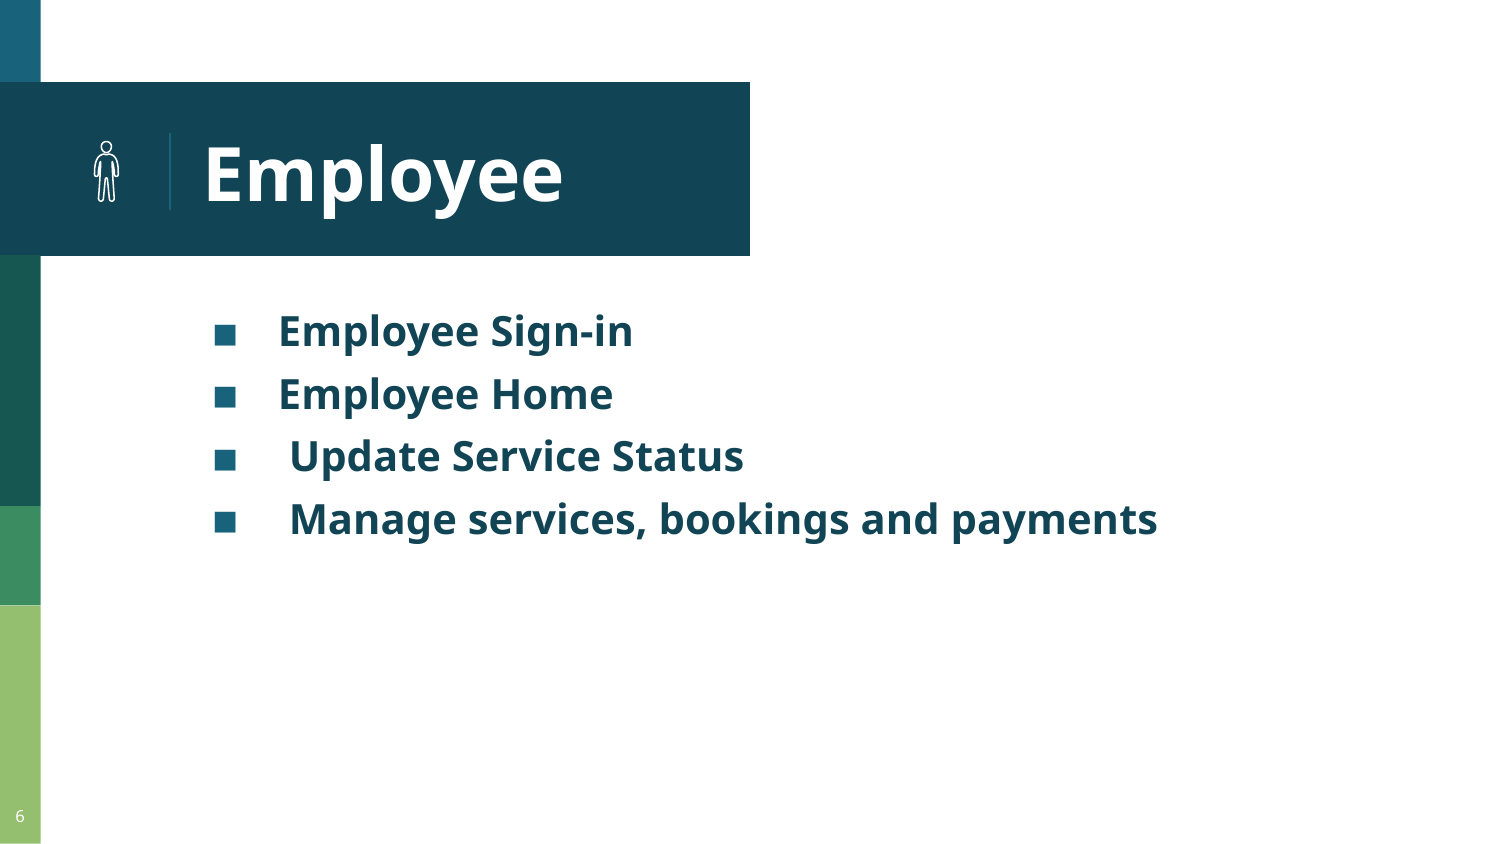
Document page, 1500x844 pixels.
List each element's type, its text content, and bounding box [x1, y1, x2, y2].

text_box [94, 141, 119, 202]
slide_number 6 [0, 790, 49, 844]
list Employee Sign-in Employee Home Update Service Status Manage services, bookings and payments [187, 289, 1425, 808]
title Employee [187, 87, 715, 256]
